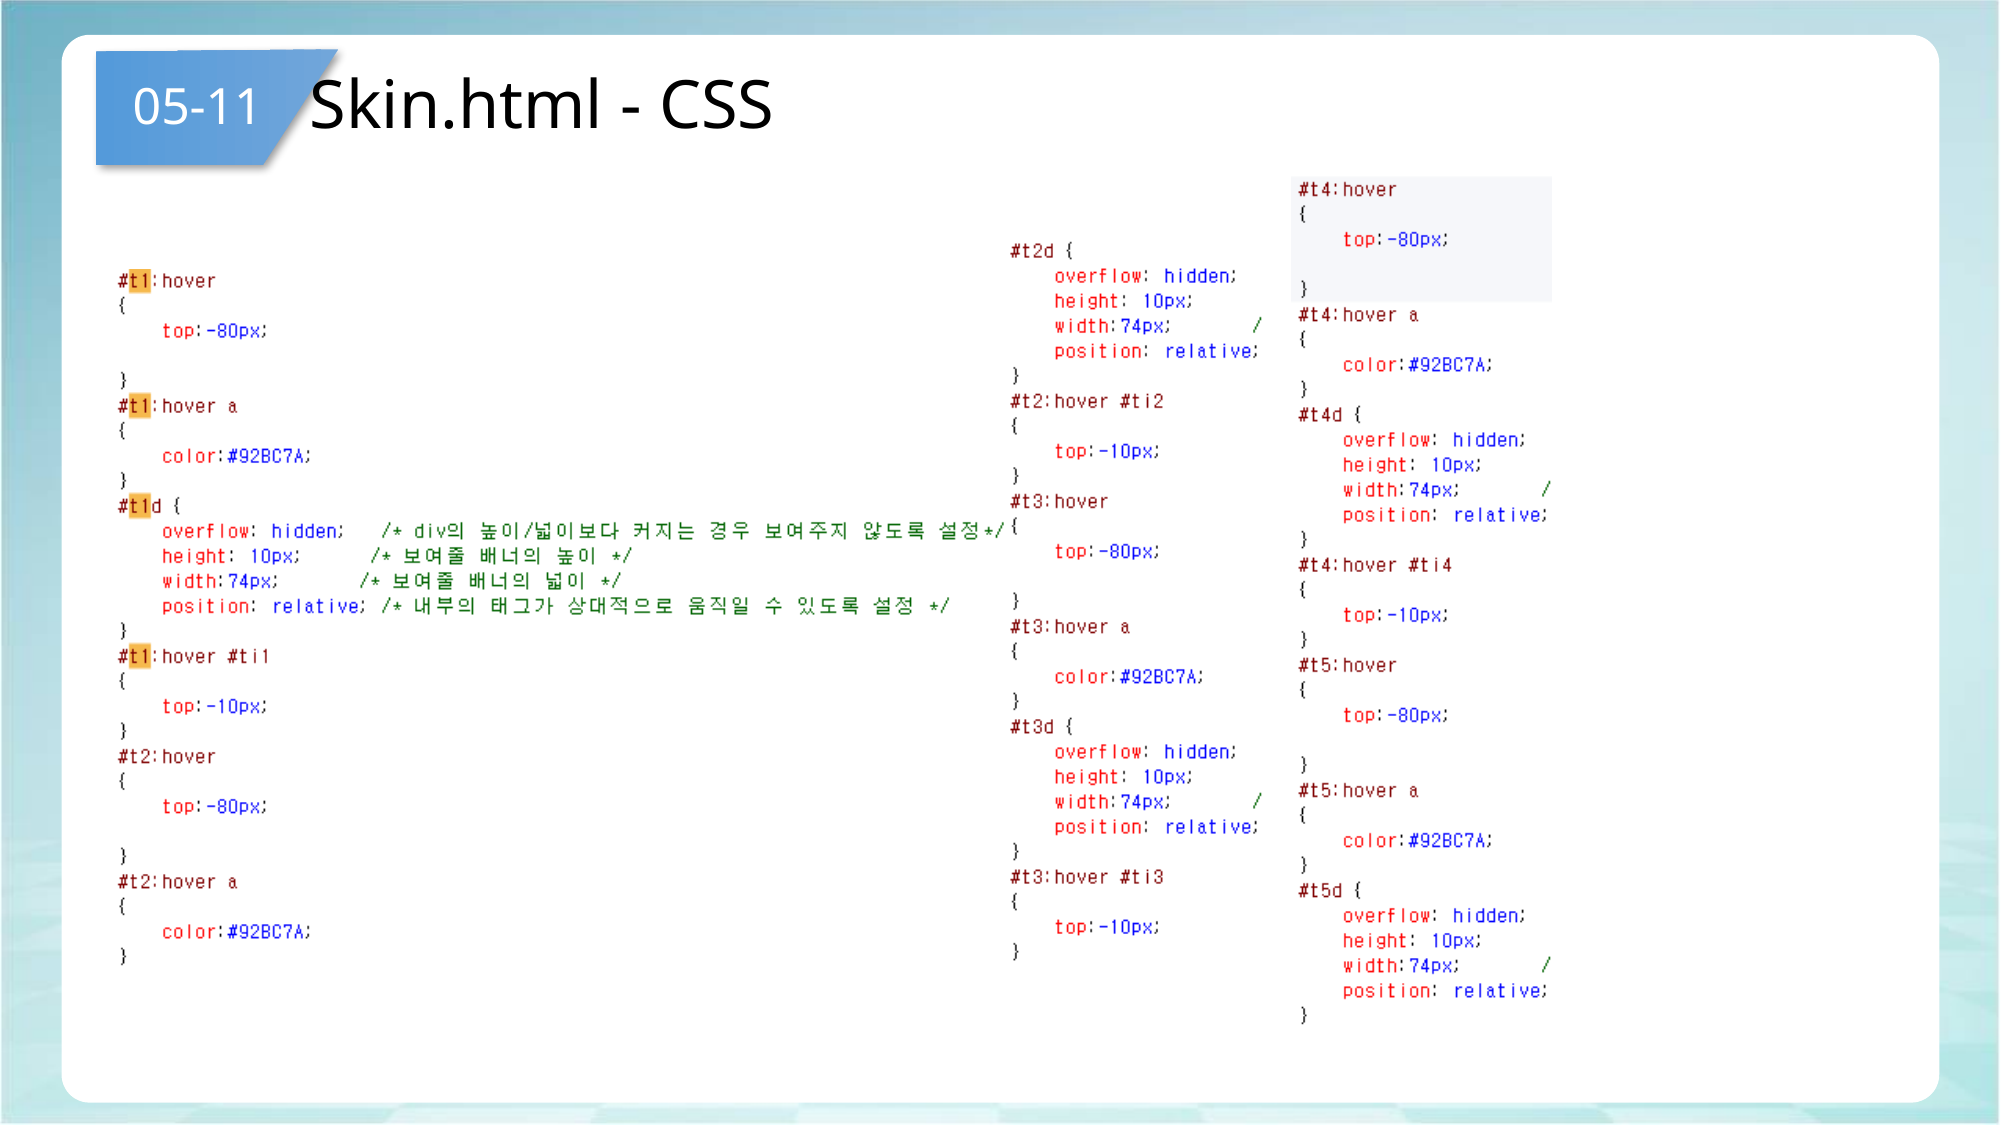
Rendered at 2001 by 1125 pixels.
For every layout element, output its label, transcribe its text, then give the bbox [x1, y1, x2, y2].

text_box 05-11 [117, 67, 319, 142]
title Skin.html - CSS [294, 49, 1863, 165]
picture [0, 0, 2001, 1125]
